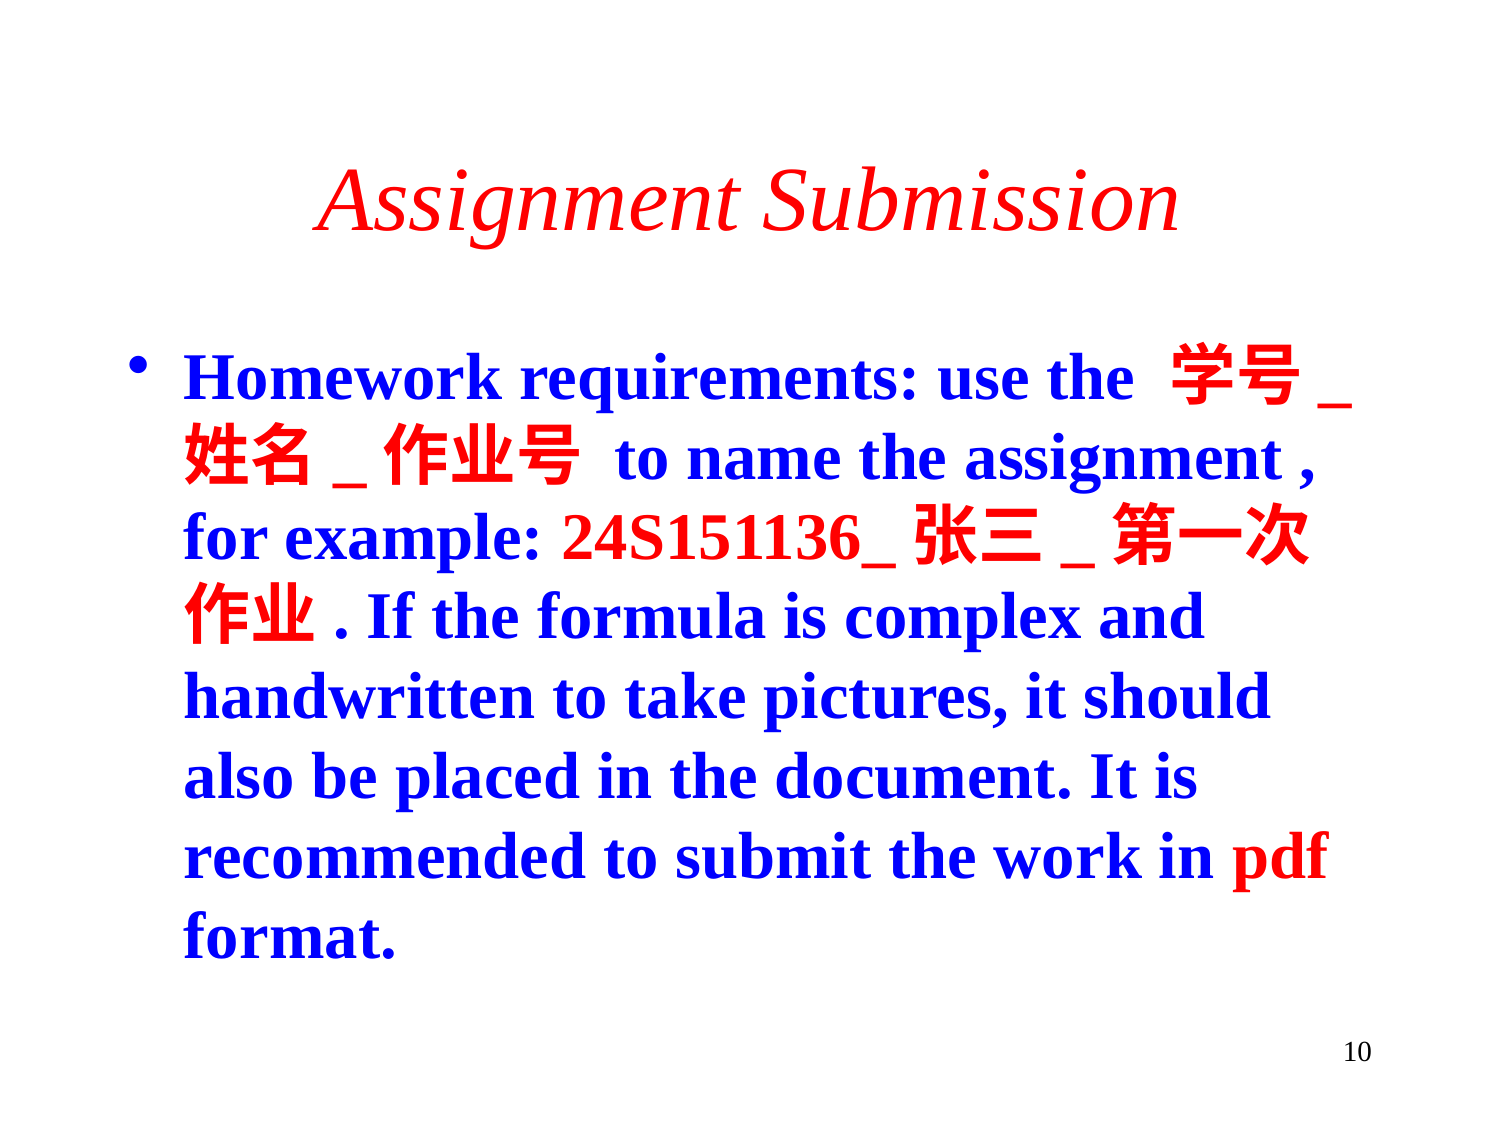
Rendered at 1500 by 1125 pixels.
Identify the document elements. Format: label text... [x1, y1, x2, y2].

slide_number 10 [1074, 1024, 1388, 1101]
title Assignment Submission [112, 99, 1388, 288]
list Homework requirements: use the 学号_姓名_作业号 to name the assignment , for example: 24S151136_张三_第一次作业. If the formula is complex and handwritten to take pictures, it should also be placed in the document. It is recommended to submit the work in pdf format. [112, 324, 1388, 1001]
